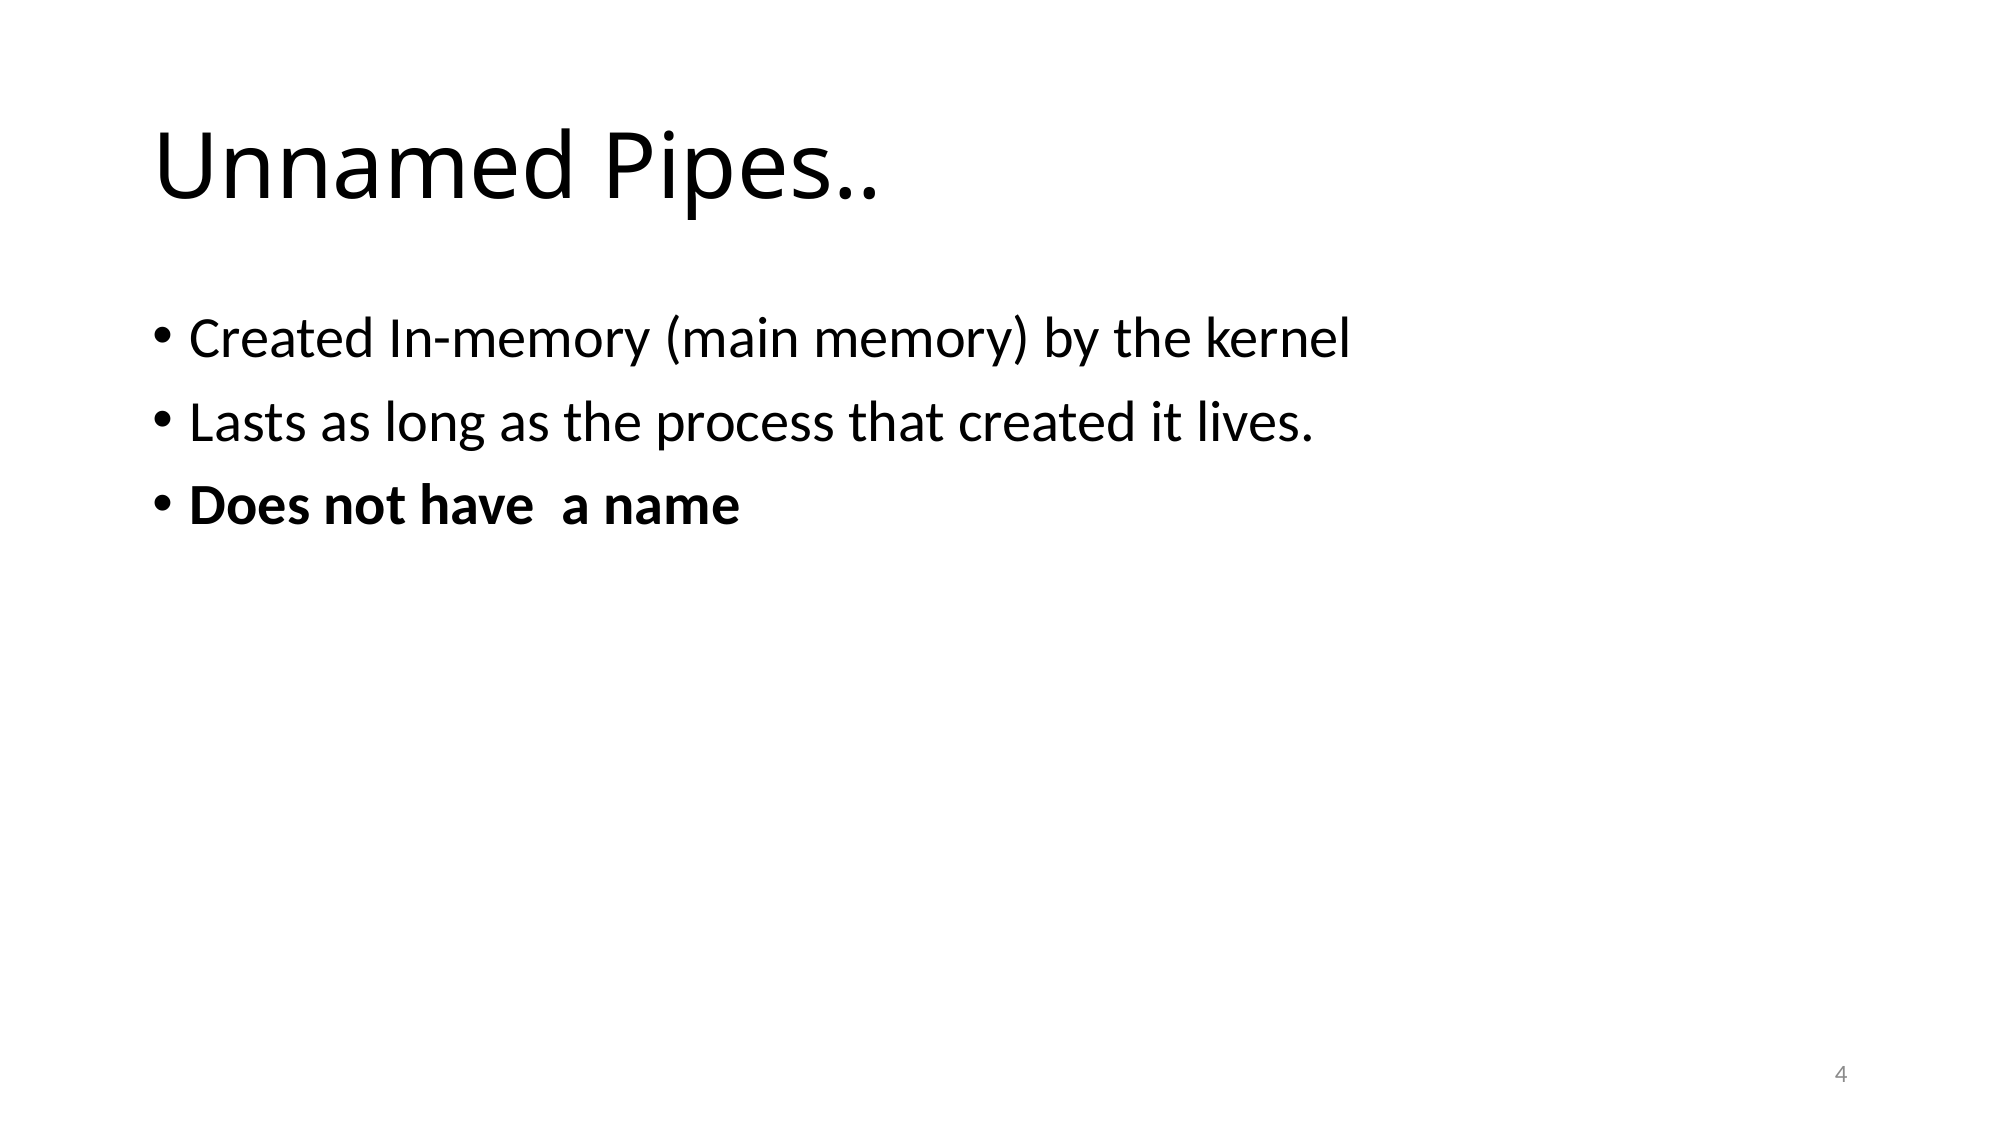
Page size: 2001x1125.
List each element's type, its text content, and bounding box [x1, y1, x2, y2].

title Unnamed Pipes.. [137, 59, 1863, 278]
slide_number 4 [1412, 1042, 1863, 1103]
list Created In-memory (main memory) by the kernel Lasts as long as the process that created it lives. Does not have a name [137, 299, 1863, 1014]
